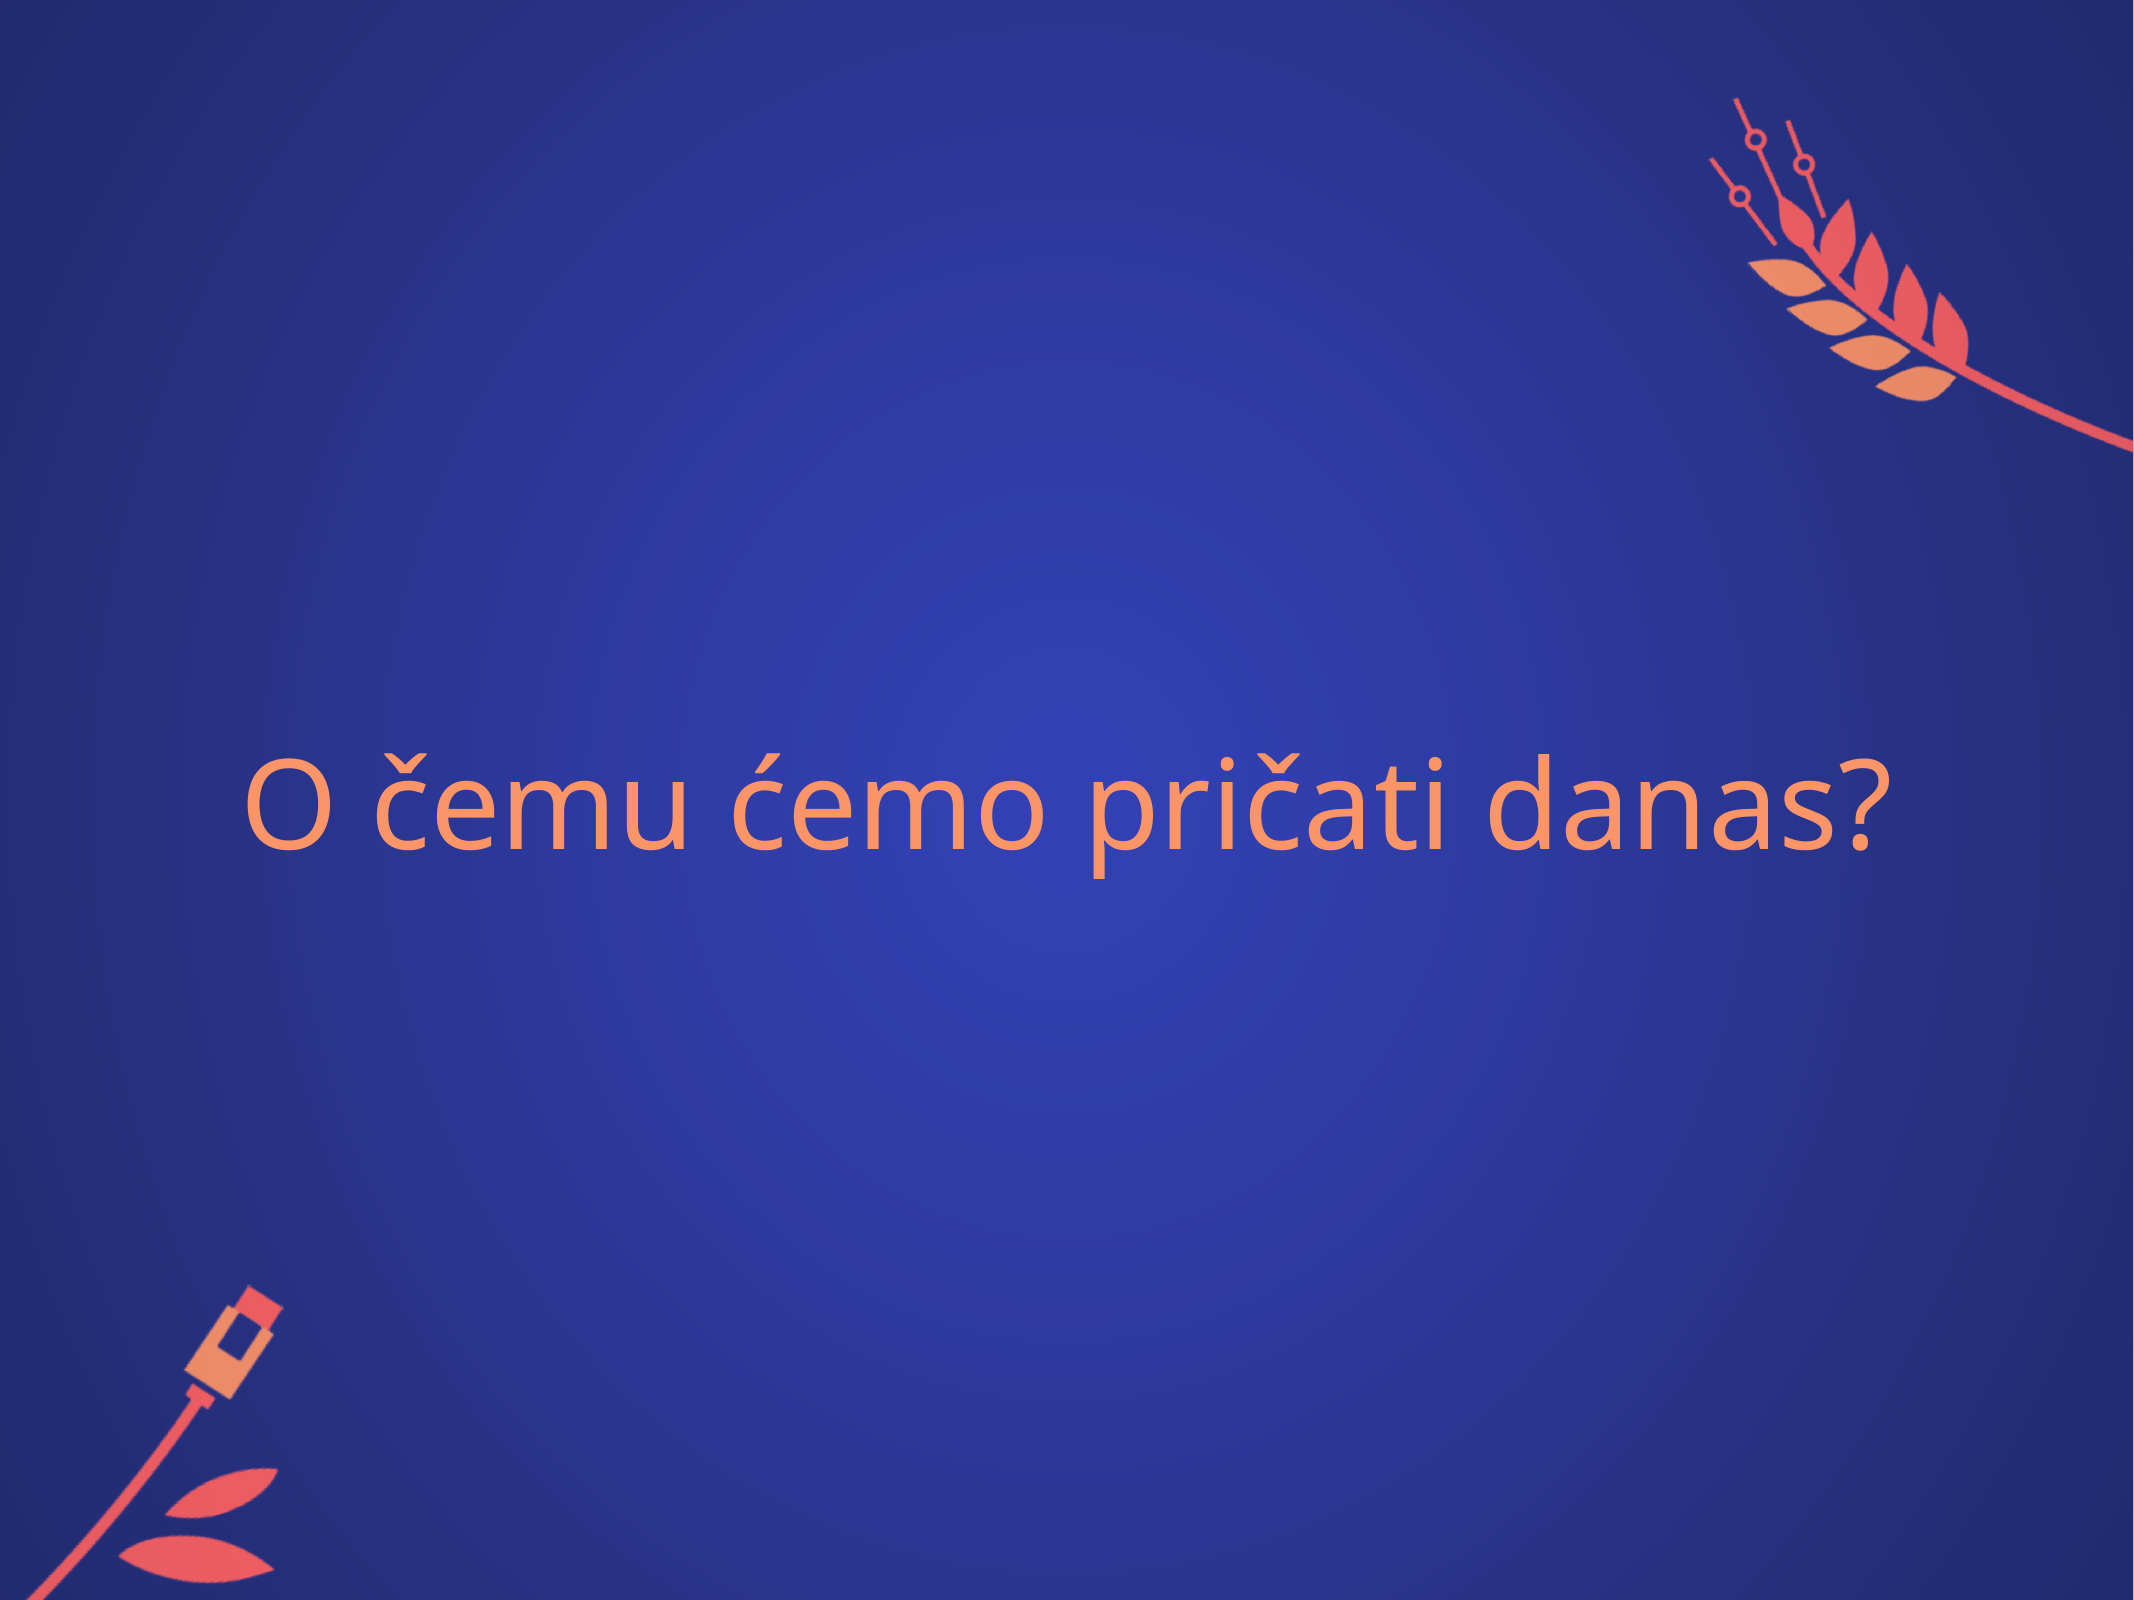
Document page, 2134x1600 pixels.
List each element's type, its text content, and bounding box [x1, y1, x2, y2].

title O čemu ćemo pričati danas? [156, 622, 1978, 978]
picture [0, 0, 2134, 1600]
